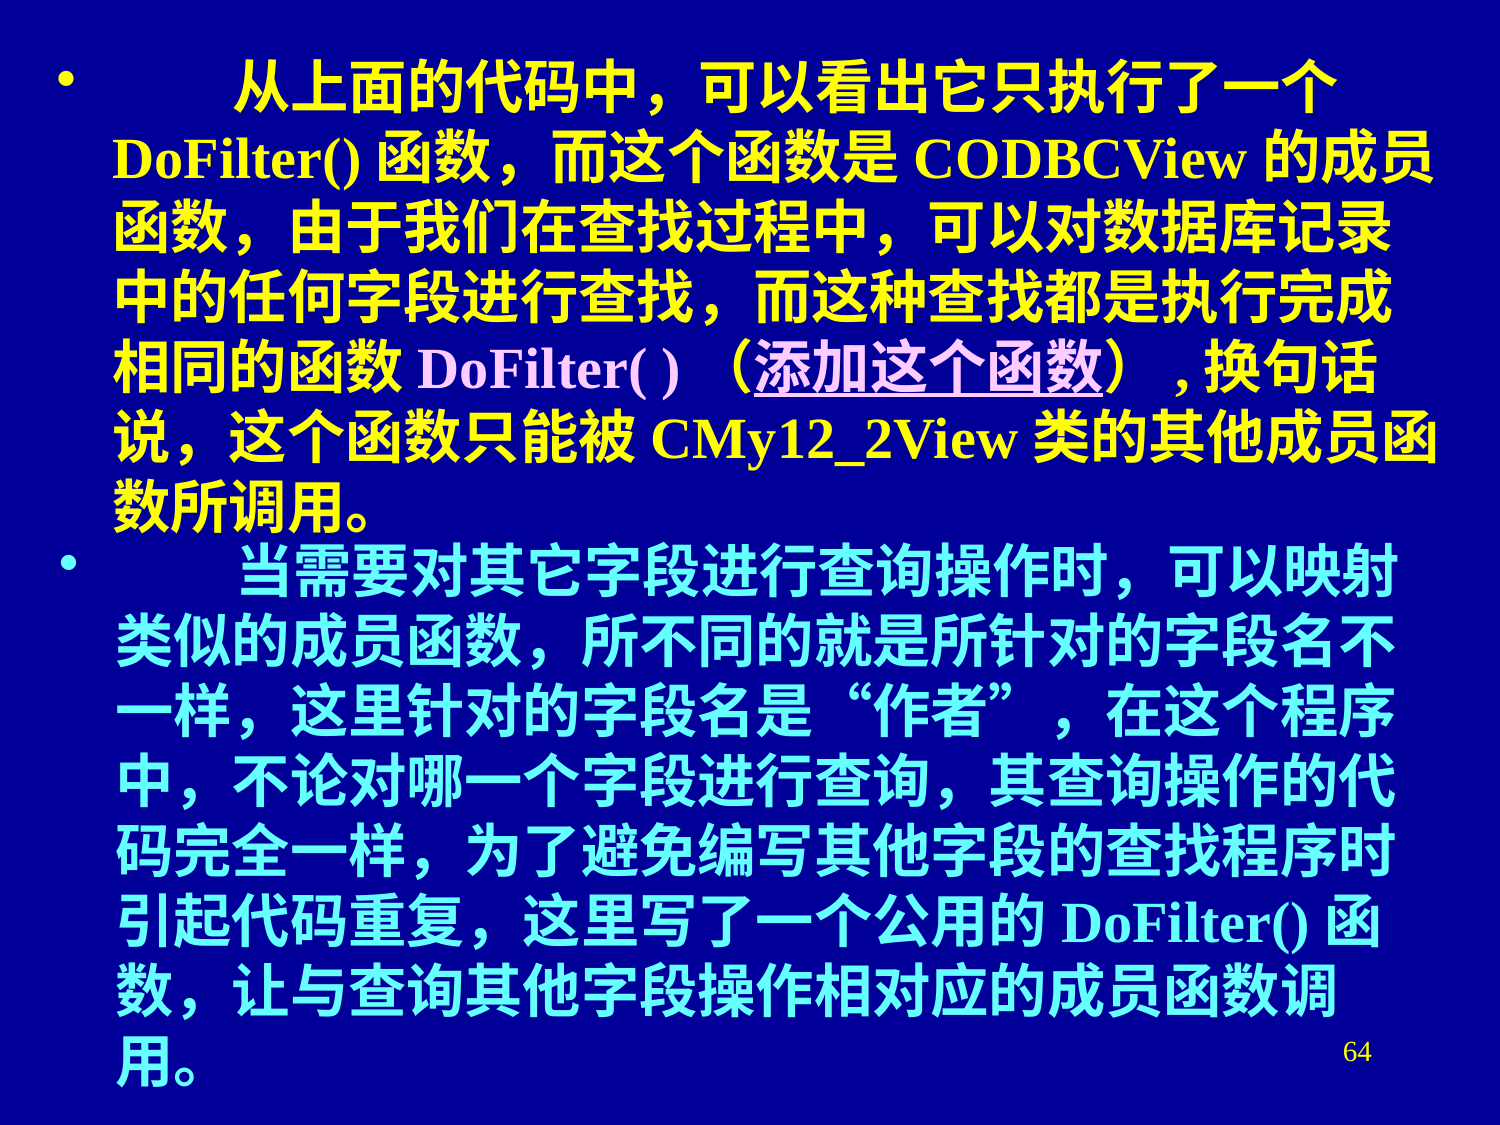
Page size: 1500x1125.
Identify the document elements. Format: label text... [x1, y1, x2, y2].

slide_number 64 [1074, 1047, 1388, 1100]
text_box 当需要对其它字段进行查询操作时，可以映射类似的成员函数，所不同的就是所针对的字段名不一样，这里针对的字段名是“作者”，在这个程序中，不论对哪一个字段进行查询，其查询操作的代码完全一样，为了避免编写其他字段的查找程序时引起代码重复，这里写了一个公用的DoFilter()函数，让与查询其他字段操作相对应的成员函数调用。 [43, 527, 1462, 1047]
list 从上面的代码中，可以看出它只执行了一个DoFilter()函数，而这个函数是CODBCView的成员函数，由于我们在查找过程中，可以对数据库记录中的任何字段进行查找，而这种查找都是执行完成相同的函数DoFilter( )（添加这个函数）,换句话说，这个函数只能被CMy12_2View类的其他成员函数所调用。 [41, 42, 1459, 492]
